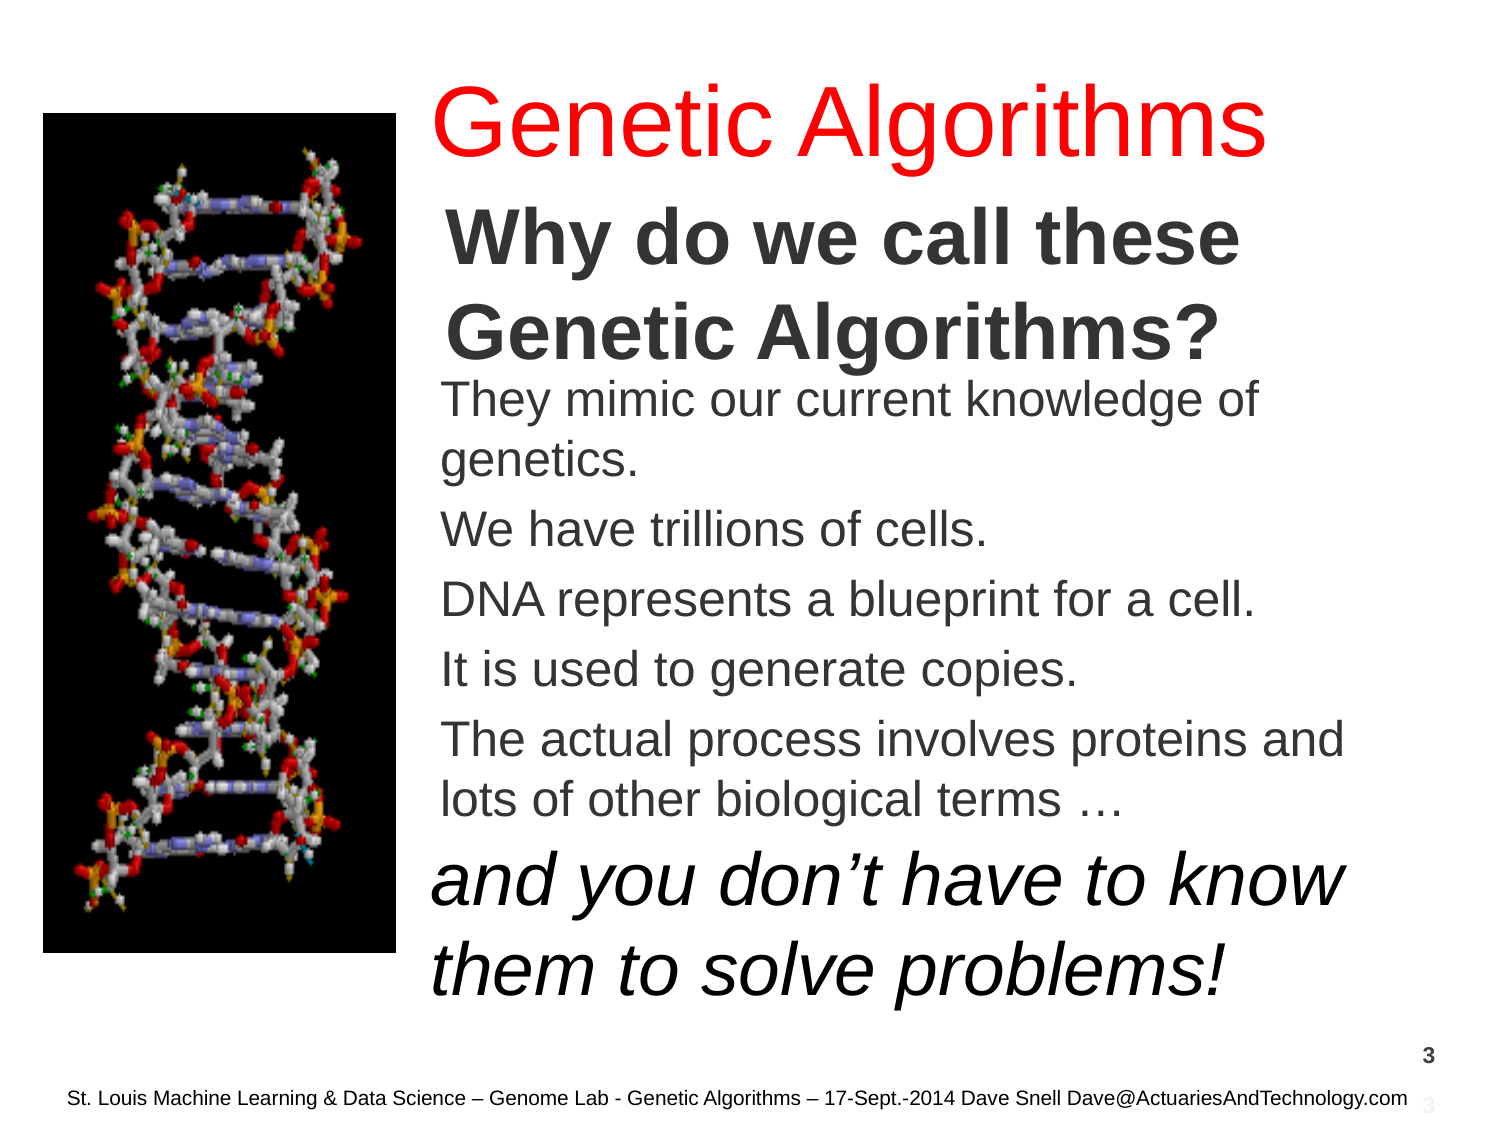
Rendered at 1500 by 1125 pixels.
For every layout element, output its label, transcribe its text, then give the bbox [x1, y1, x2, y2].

picture [43, 113, 396, 953]
title Why do we call these Genetic Algorithms? [430, 177, 1388, 359]
text_box and you don’t have to know them to solve problems! [430, 830, 1448, 1011]
list They mimic our current knowledge of genetics. We have trillions of cells. DNA represents a blueprint for a cell. It is used to generate copies. The actual process involves proteins and lots of other biological terms … [425, 359, 1418, 971]
text_box Genetic Algorithms [430, 56, 1356, 177]
